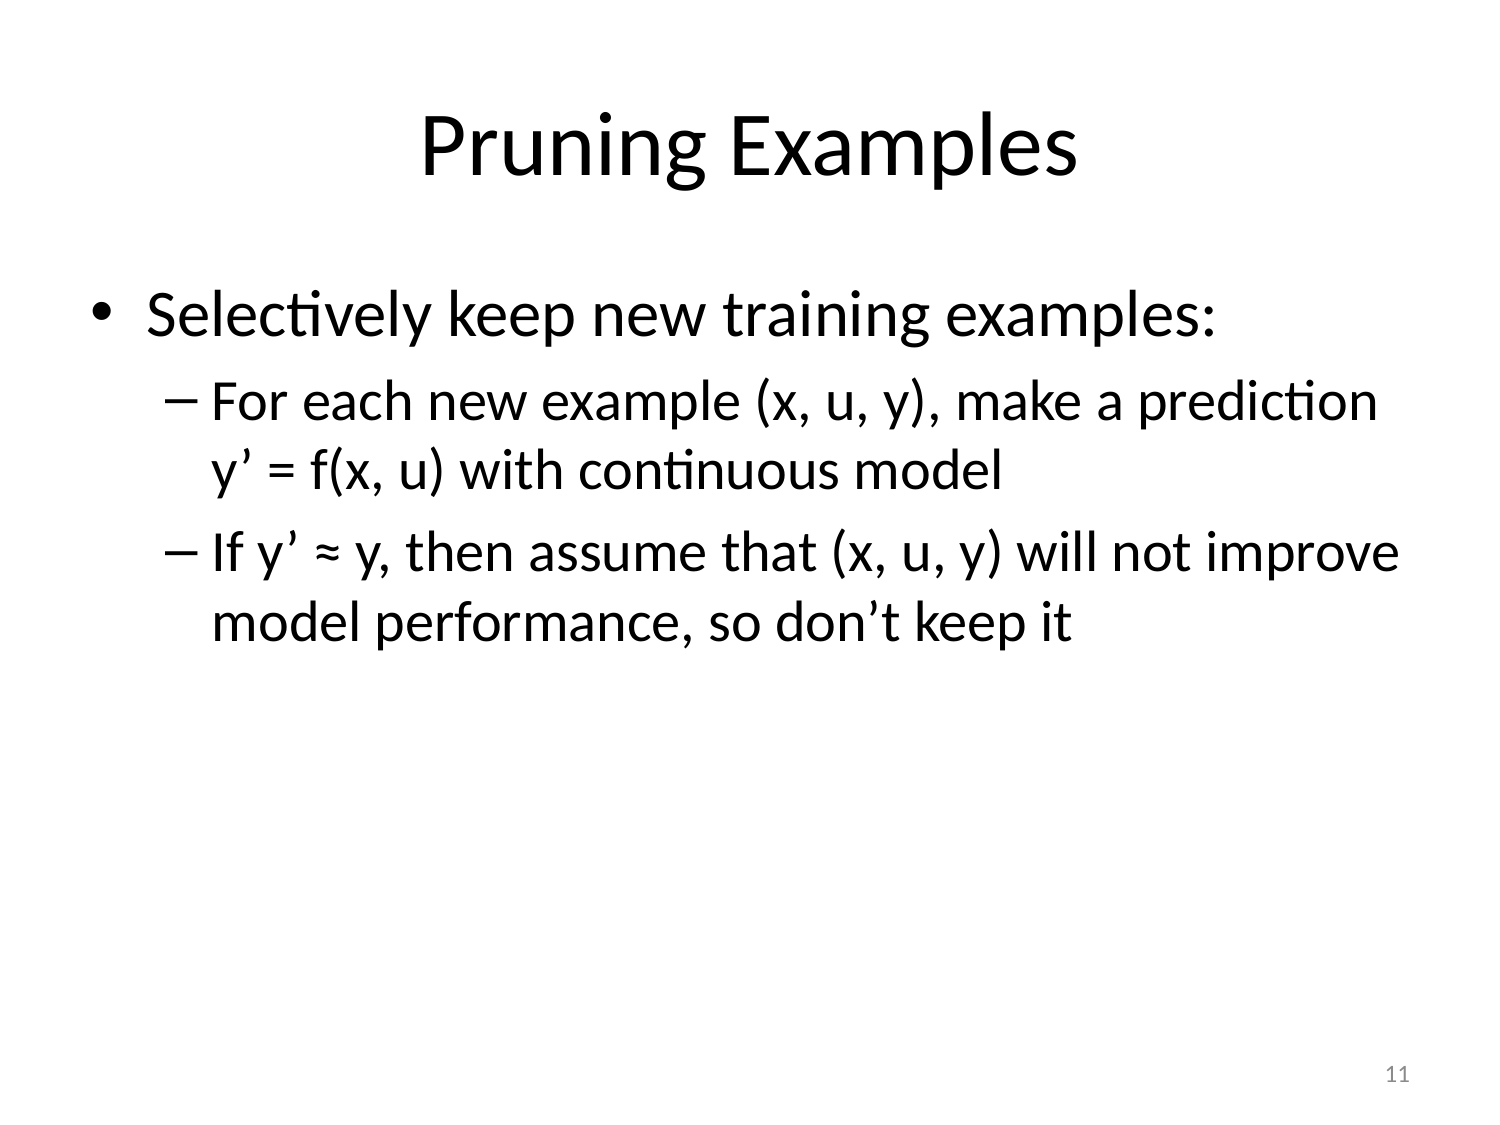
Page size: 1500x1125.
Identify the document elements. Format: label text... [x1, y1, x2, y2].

slide_number 11 [1074, 1042, 1425, 1103]
title Pruning Examples [75, 45, 1425, 233]
list Selectively keep new training examples: For each new example (x, u, y), make a prediction y’ = f(x, u) with continuous model If y’ ≈ y, then assume that (x, u, y) will not improve model performance, so don’t keep it [75, 262, 1425, 1005]
